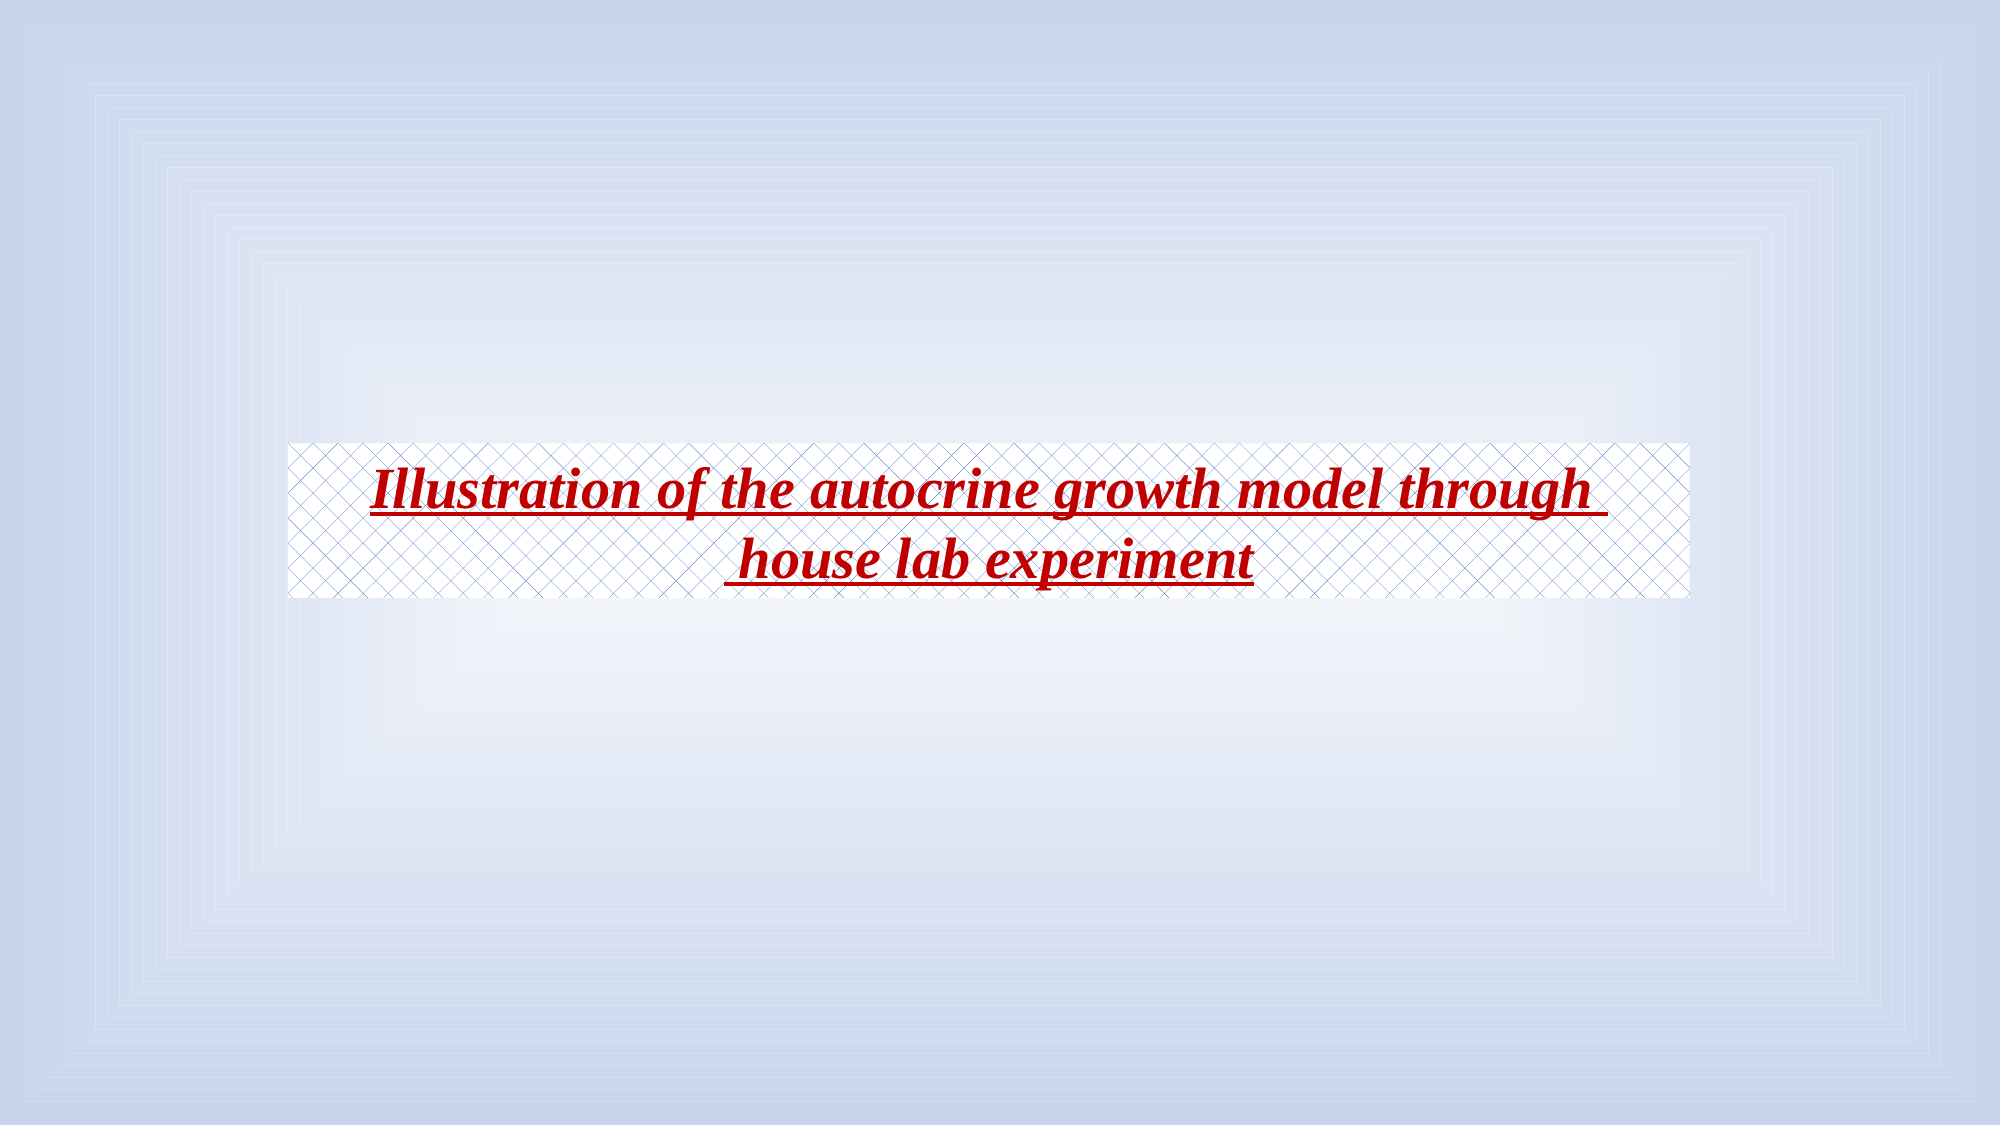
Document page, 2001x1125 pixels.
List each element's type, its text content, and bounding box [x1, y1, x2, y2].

text_box Illustration of the autocrine growth model through house lab experiment [288, 443, 1690, 598]
